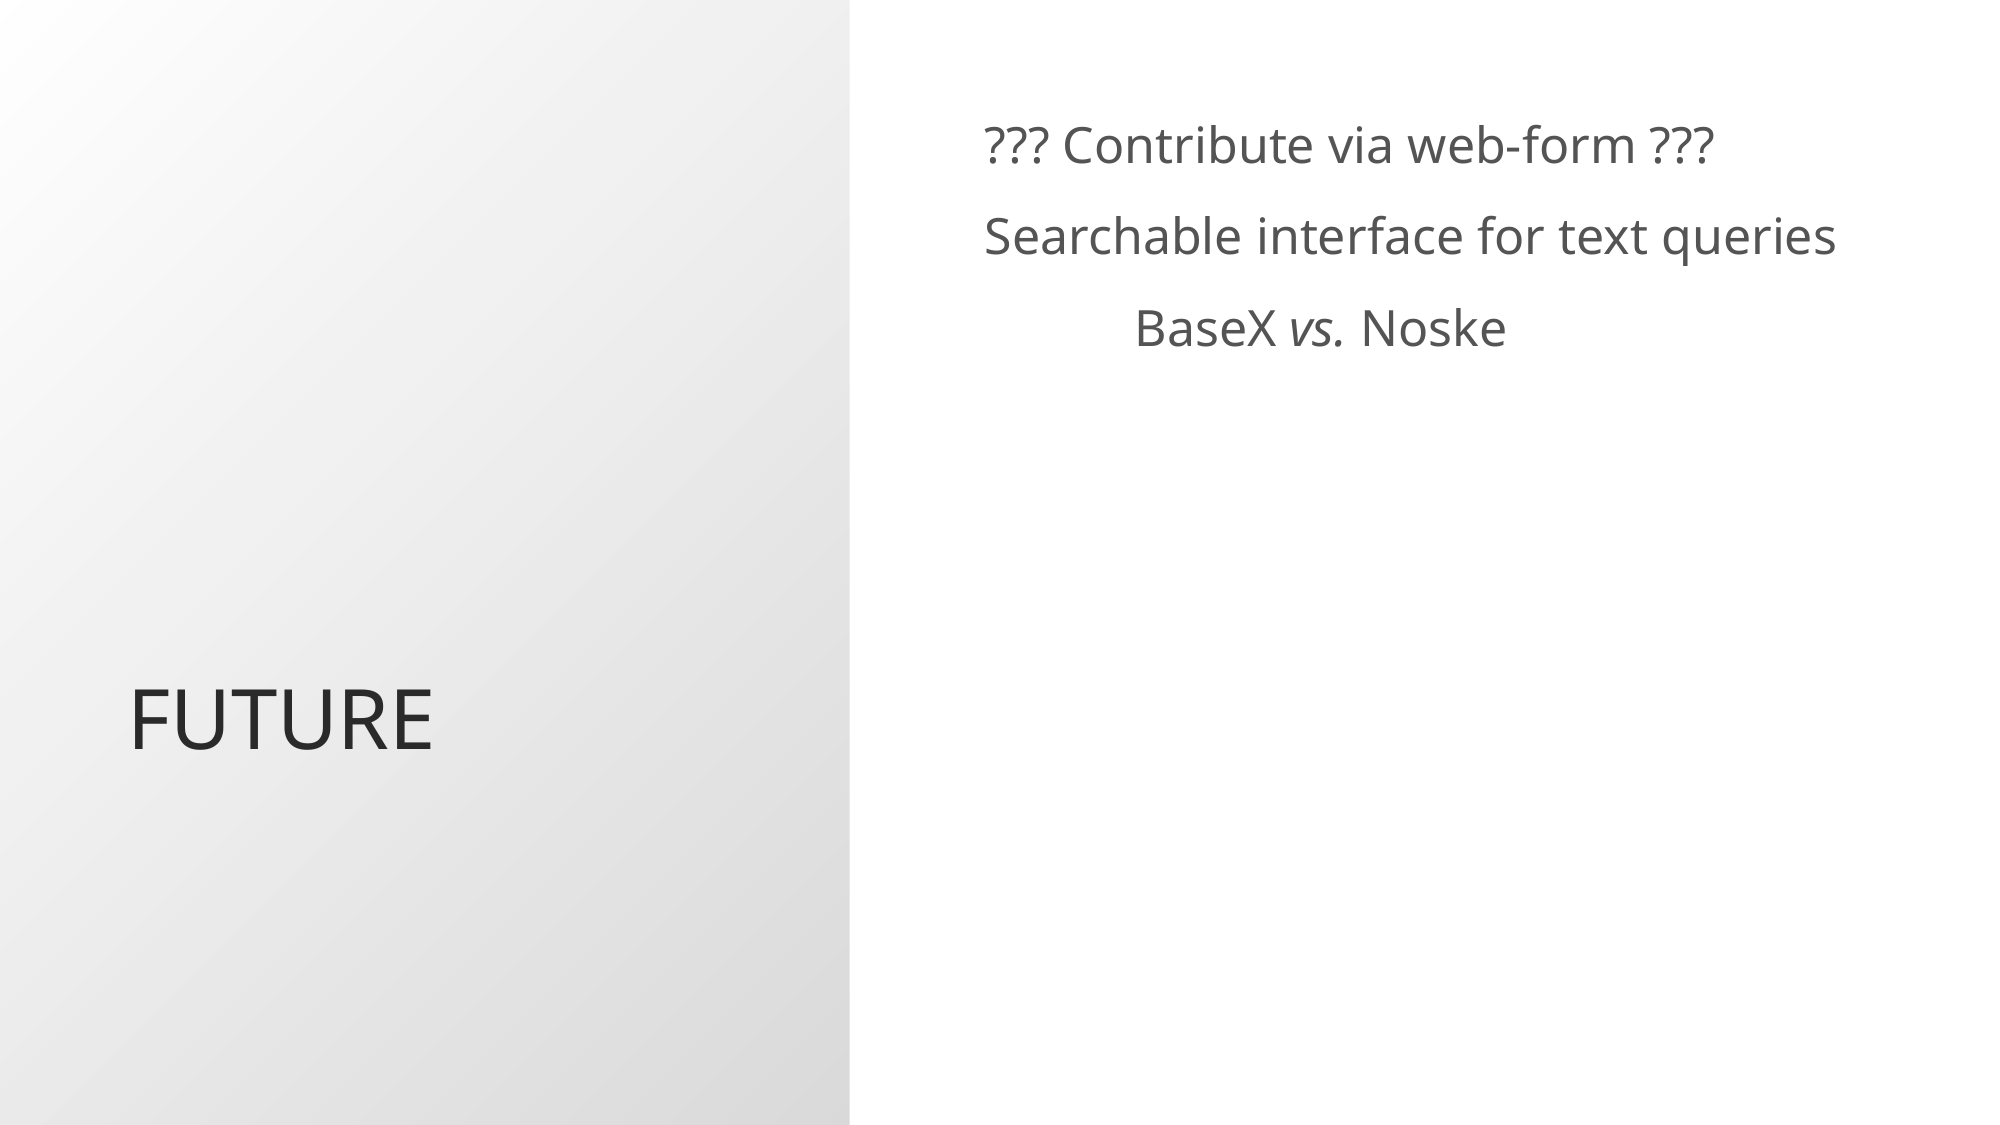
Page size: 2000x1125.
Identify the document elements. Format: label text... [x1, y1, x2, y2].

list ??? Contribute via web-form ??? Searchable interface for text queries BaseX vs. Noske [962, 112, 1888, 1013]
title Future [112, 112, 750, 775]
